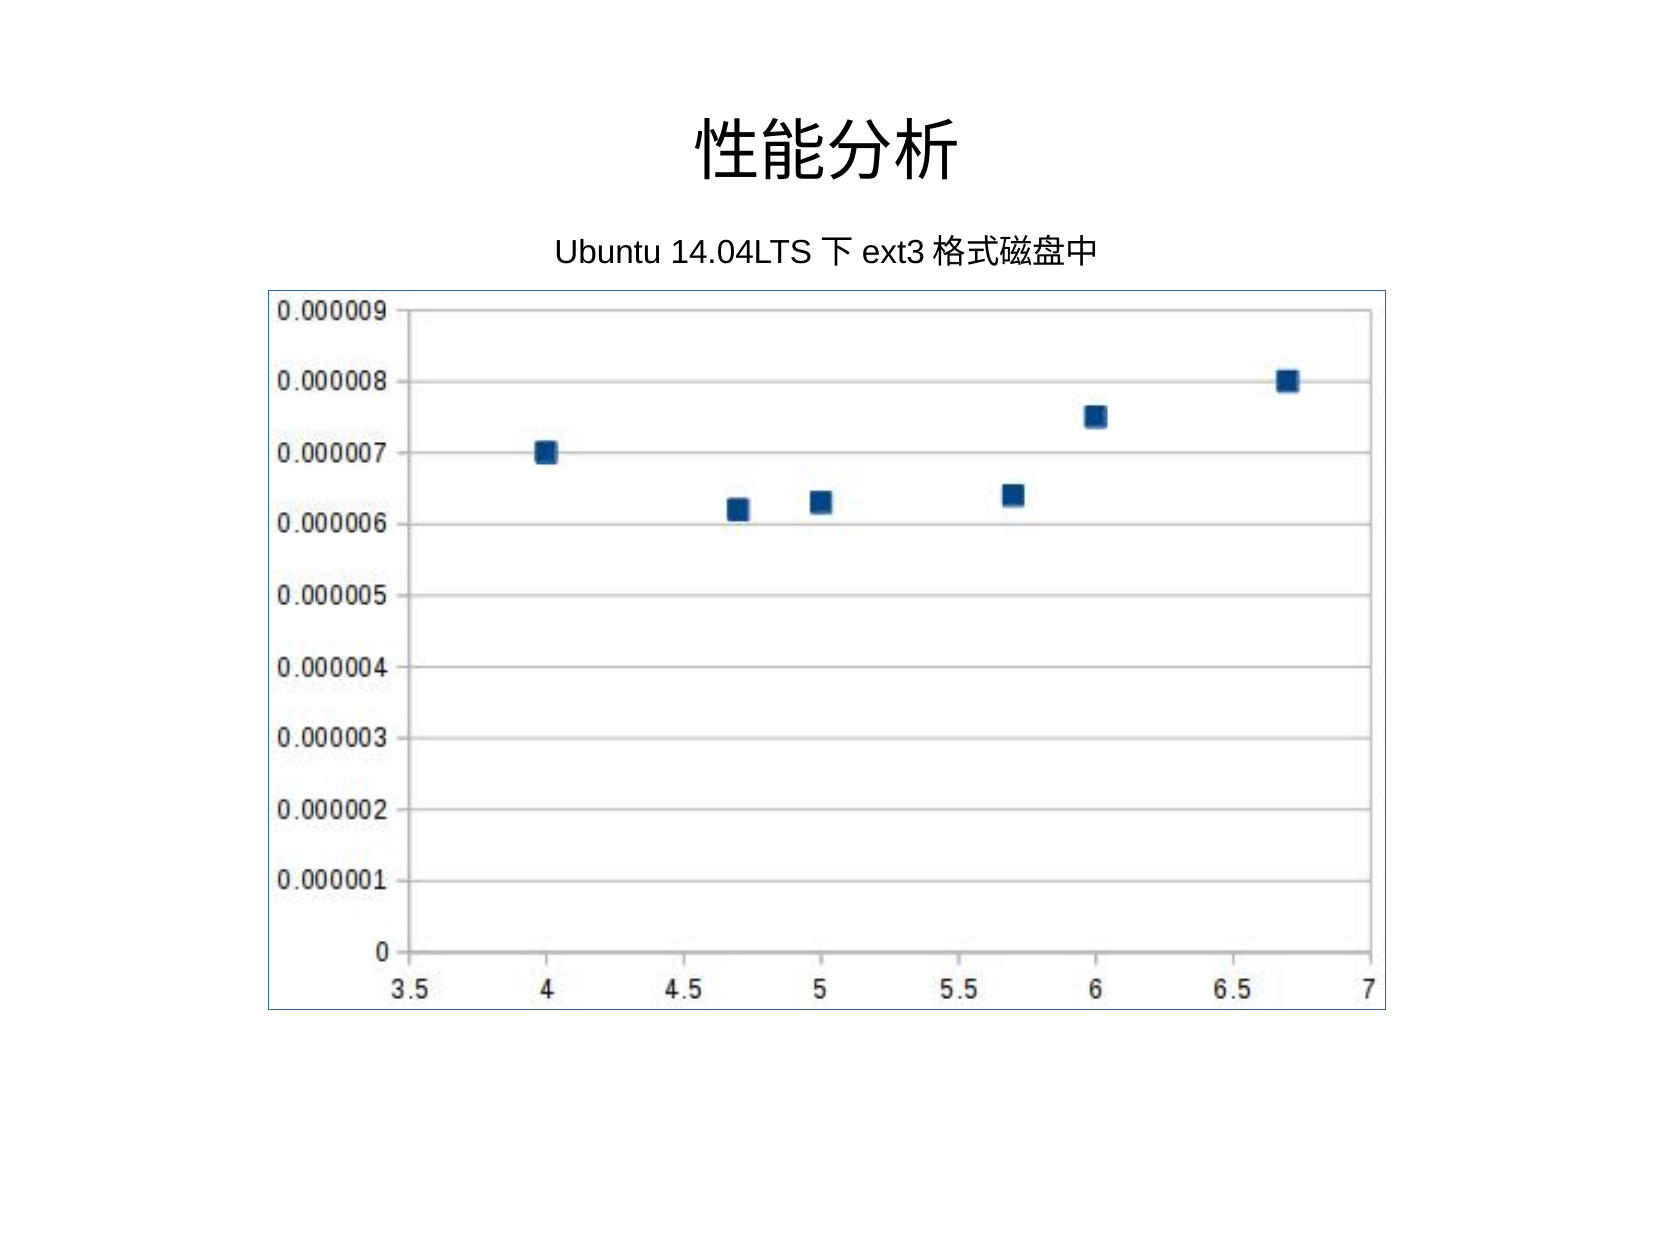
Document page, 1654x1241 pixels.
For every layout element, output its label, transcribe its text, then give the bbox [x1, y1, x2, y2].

picture [267, 289, 1386, 1010]
title 性能分析 [82, 49, 1571, 212]
text_box Ubuntu 14.04LTS下ext3格式磁盘中 [82, 212, 1571, 289]
